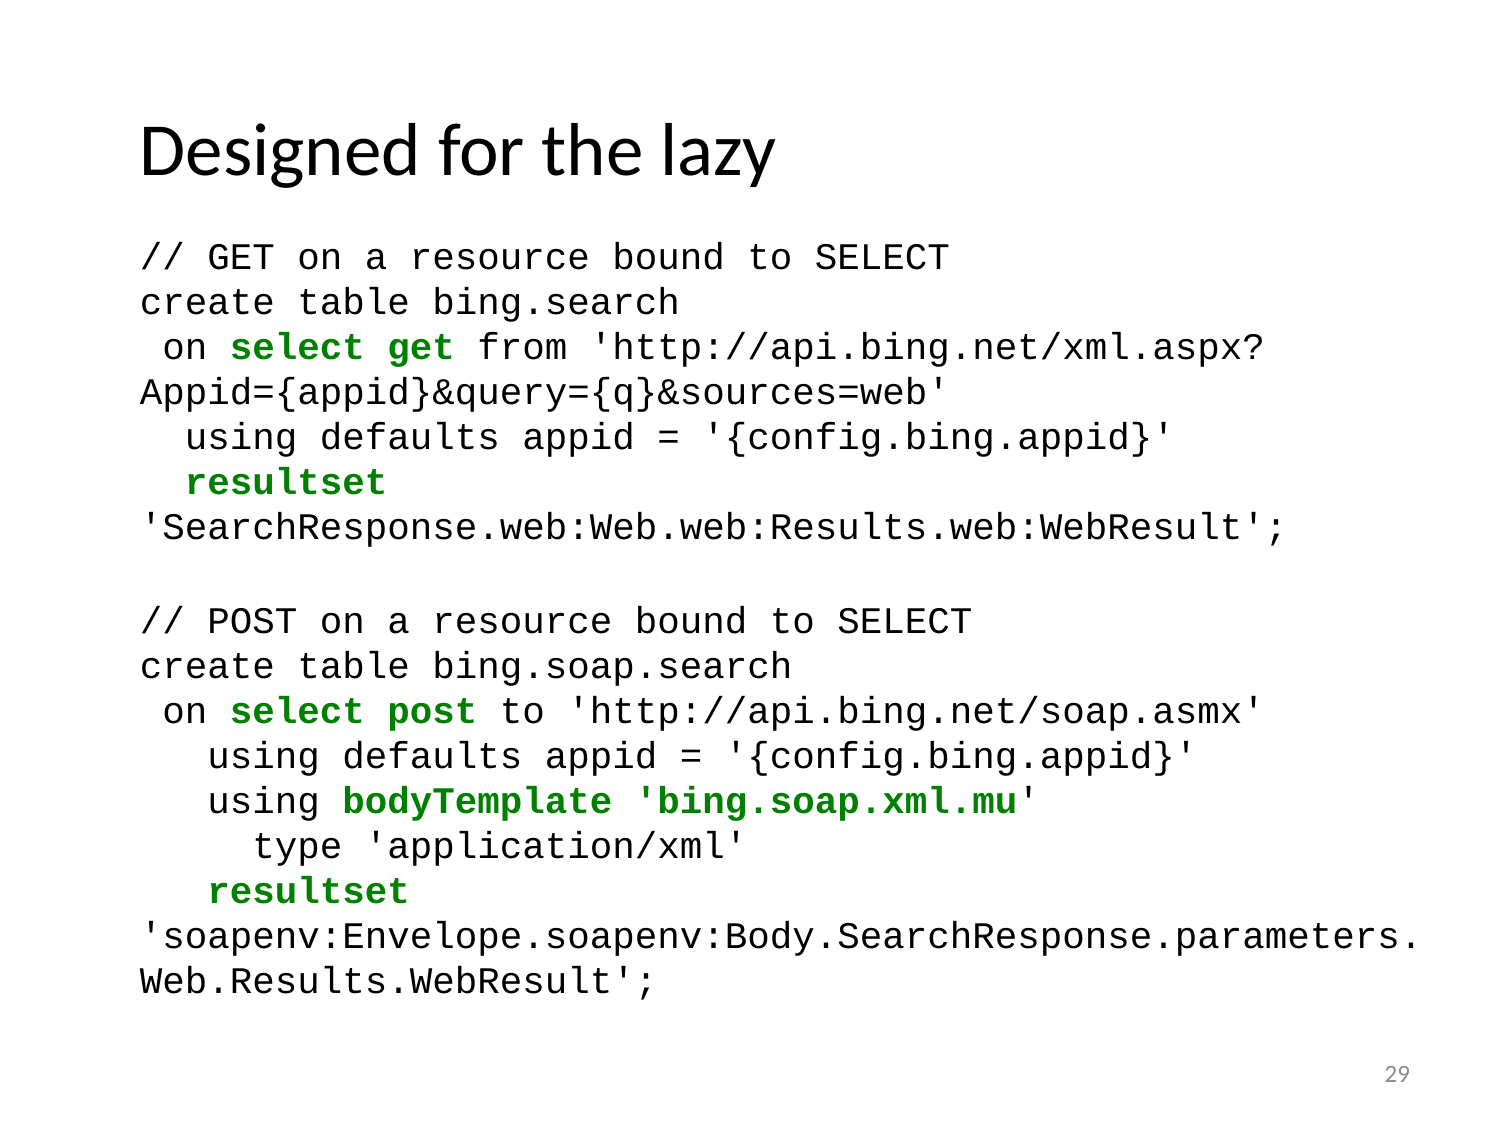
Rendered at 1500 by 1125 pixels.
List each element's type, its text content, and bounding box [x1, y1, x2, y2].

text_box // POST on a resource bound to SELECT create table bing.soap.search on select post to 'http://api.bing.net/soap.asmx' using defaults appid = '{config.bing.appid}' using bodyTemplate 'bing.soap.xml.mu' type 'application/xml' resultset 'soapenv:Envelope.soapenv:Body.SearchResponse.parameters.Web.Results.WebResult'; [125, 588, 1450, 1009]
slide_number 29 [1074, 1042, 1425, 1103]
text_box Designed for the lazy [124, 93, 1263, 198]
text_box // GET on a resource bound to SELECT create table bing.search on select get from 'http://api.bing.net/xml.aspx?Appid={appid}&query={q}&sources=web' using defaults appid = '{config.bing.appid}' resultset 'SearchResponse.web:Web.web:Results.web:WebResult'; [124, 224, 1475, 555]
